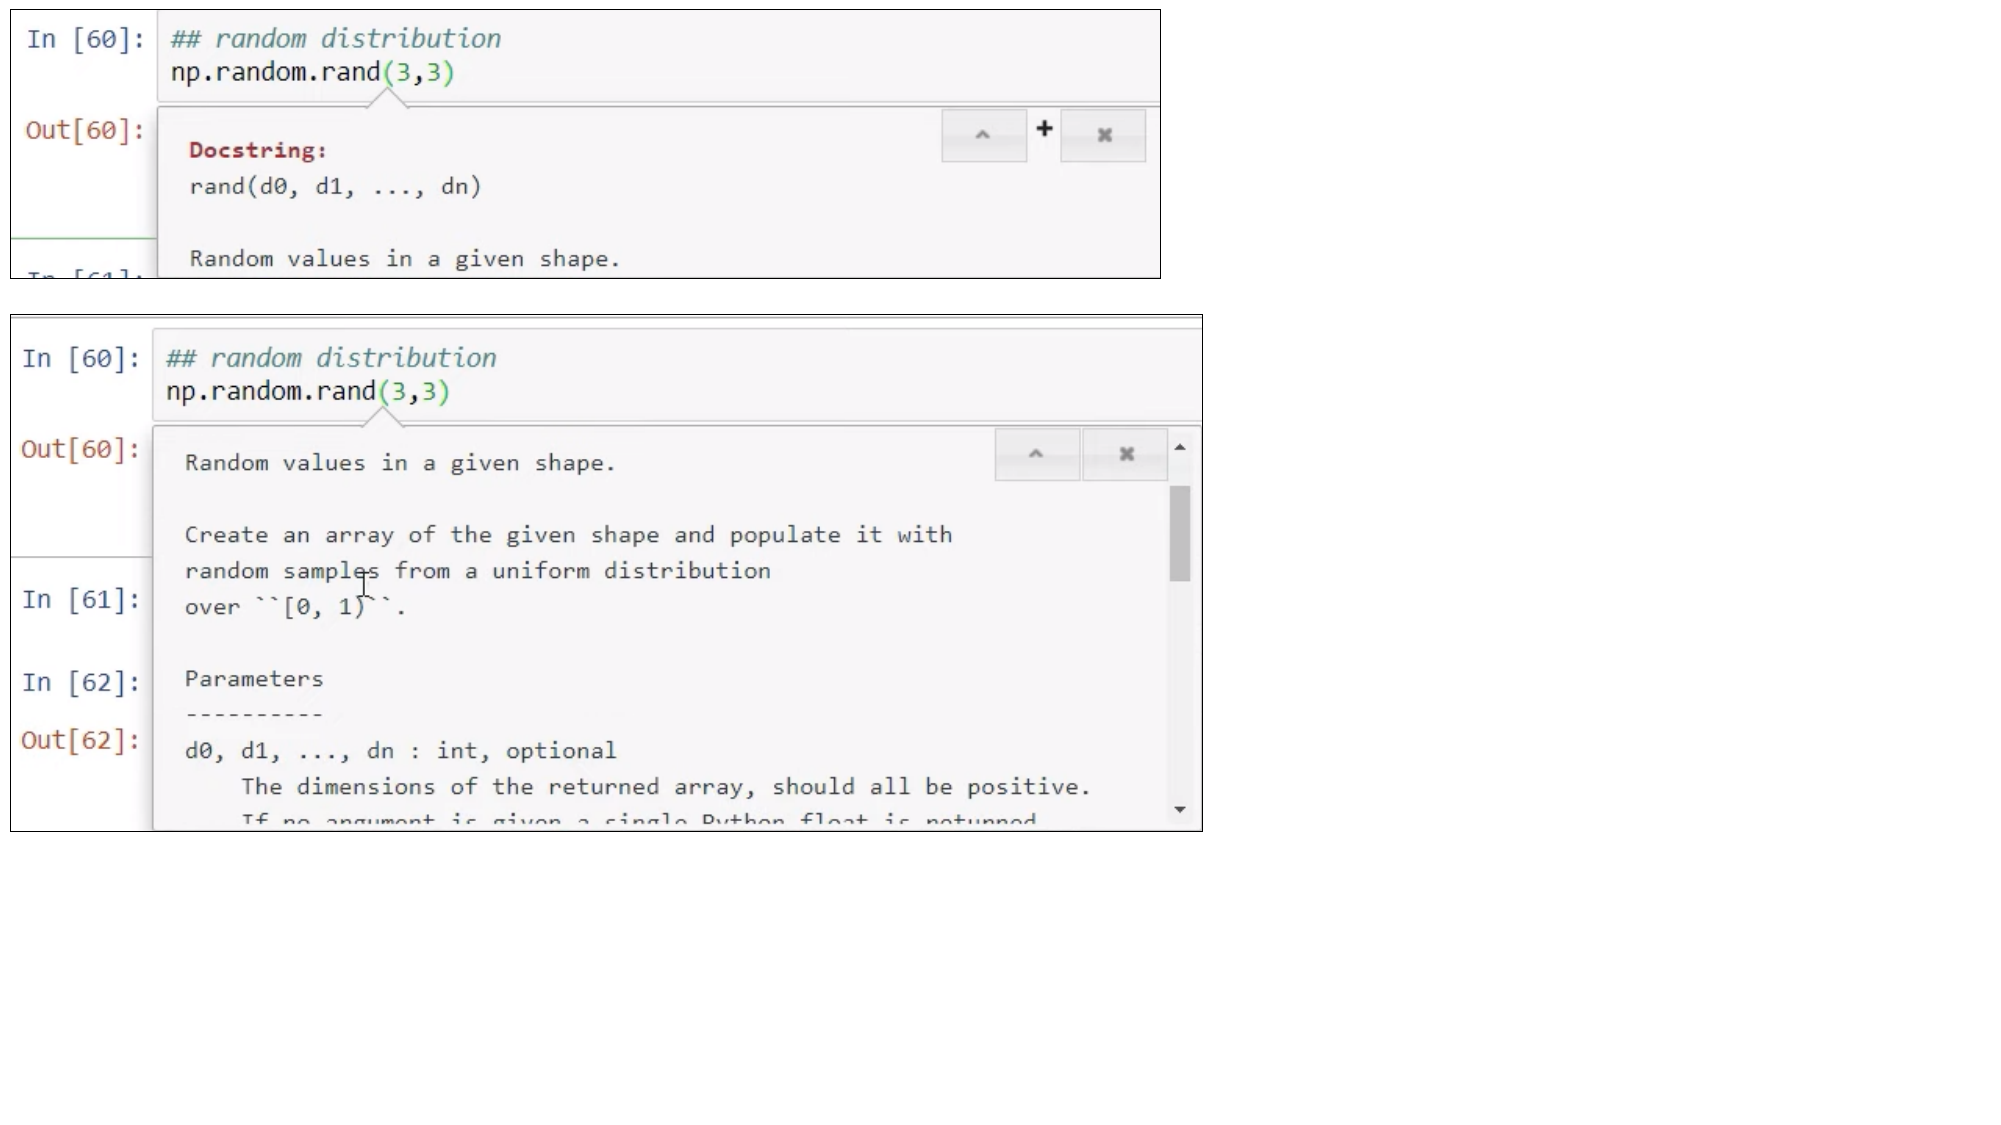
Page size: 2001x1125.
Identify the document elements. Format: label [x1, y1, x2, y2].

picture [10, 9, 1161, 279]
picture [10, 314, 1203, 832]
